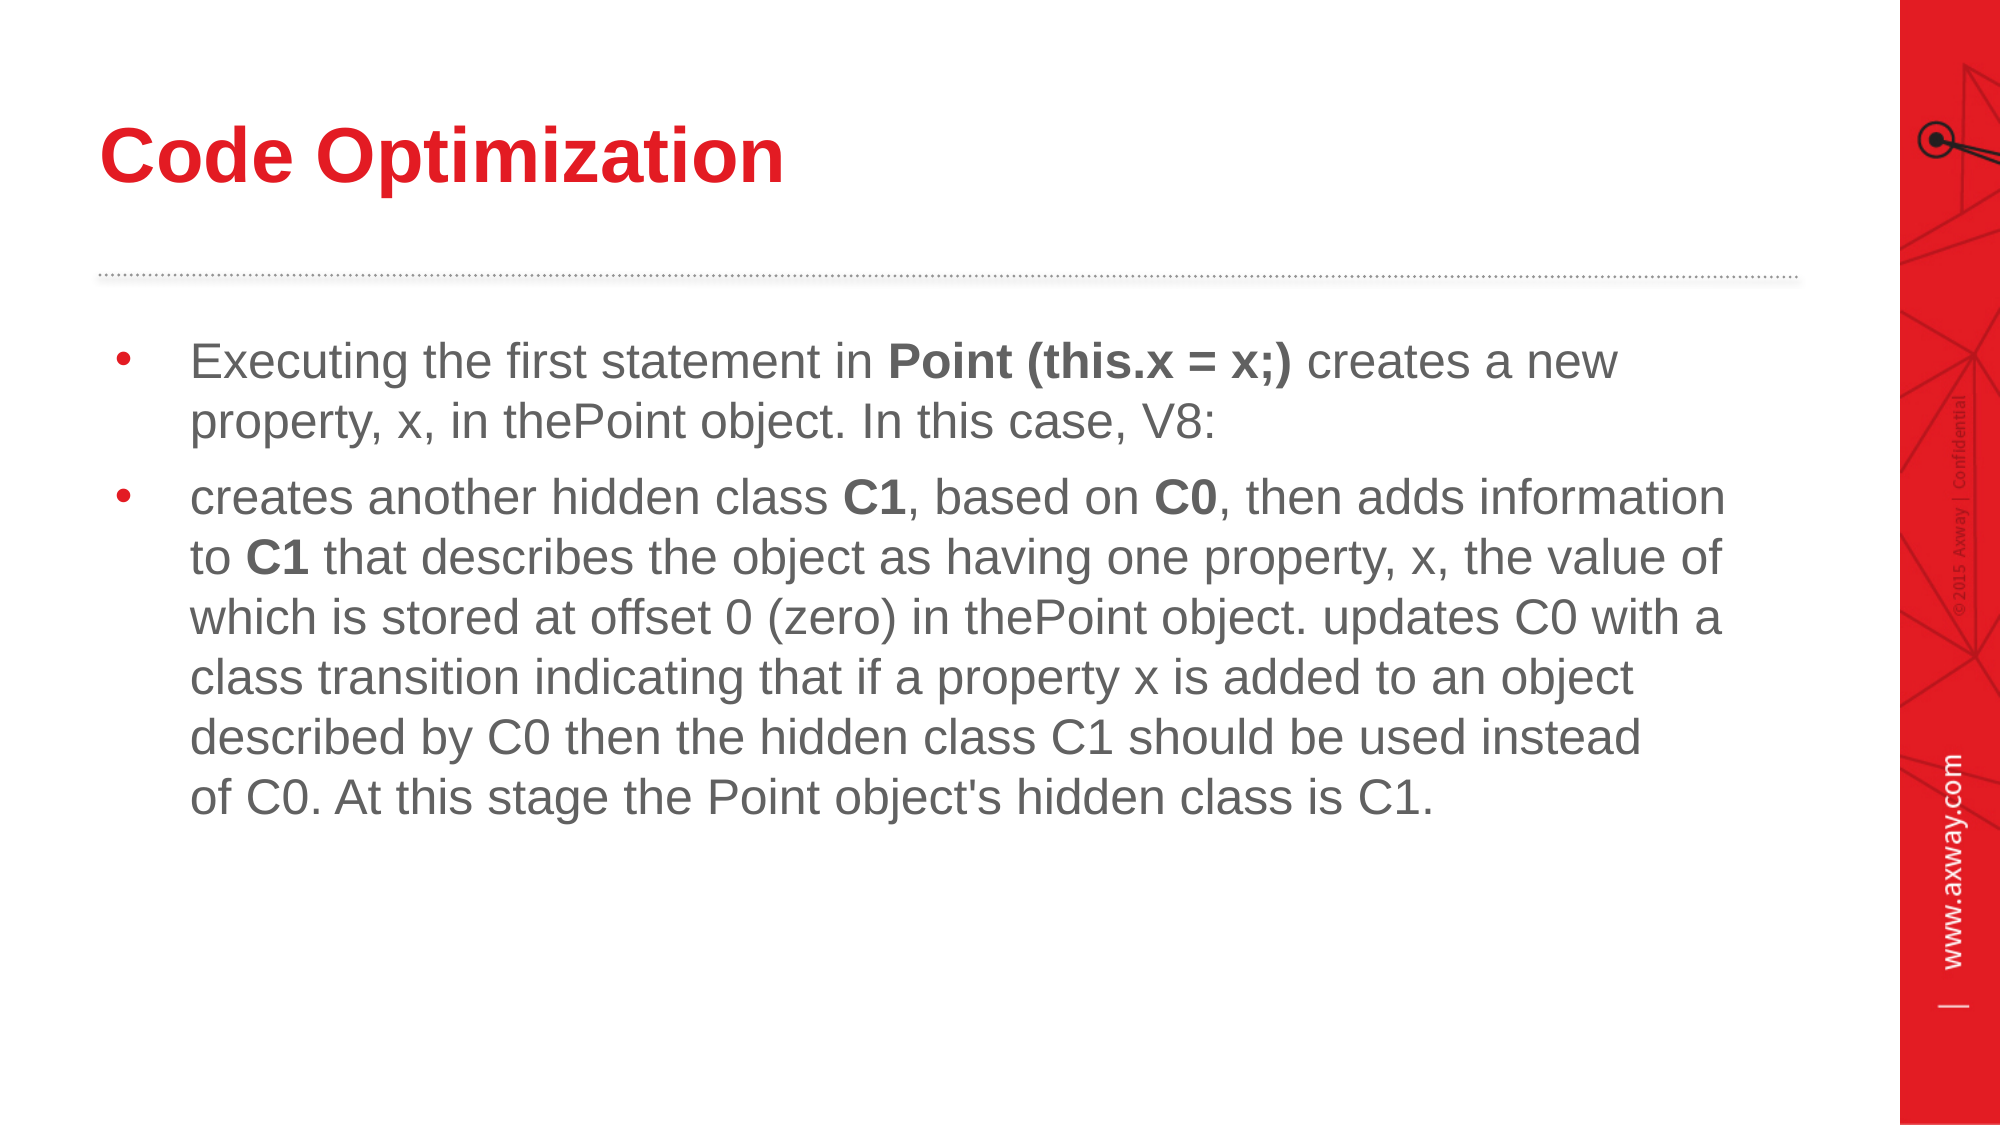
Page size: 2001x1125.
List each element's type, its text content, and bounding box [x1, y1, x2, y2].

picture [1900, 0, 2000, 1125]
list Executing the first statement in Point (this.x = x;) creates a new property, x, in thePoint object. In this case, V8: creates another hidden class C1, based on C0, then adds information to C1 that describes the object as having one property, x, the value of which is stored at offset 0 (zero) in thePoint object. updates C0 with a class transition indicating that if a property x is added to an object described by C0 then the hidden class C1 should be used instead of C0. At this stage the Point object's hidden class is C1. [99, 320, 1801, 1064]
title Code Optimization [99, 37, 1803, 208]
